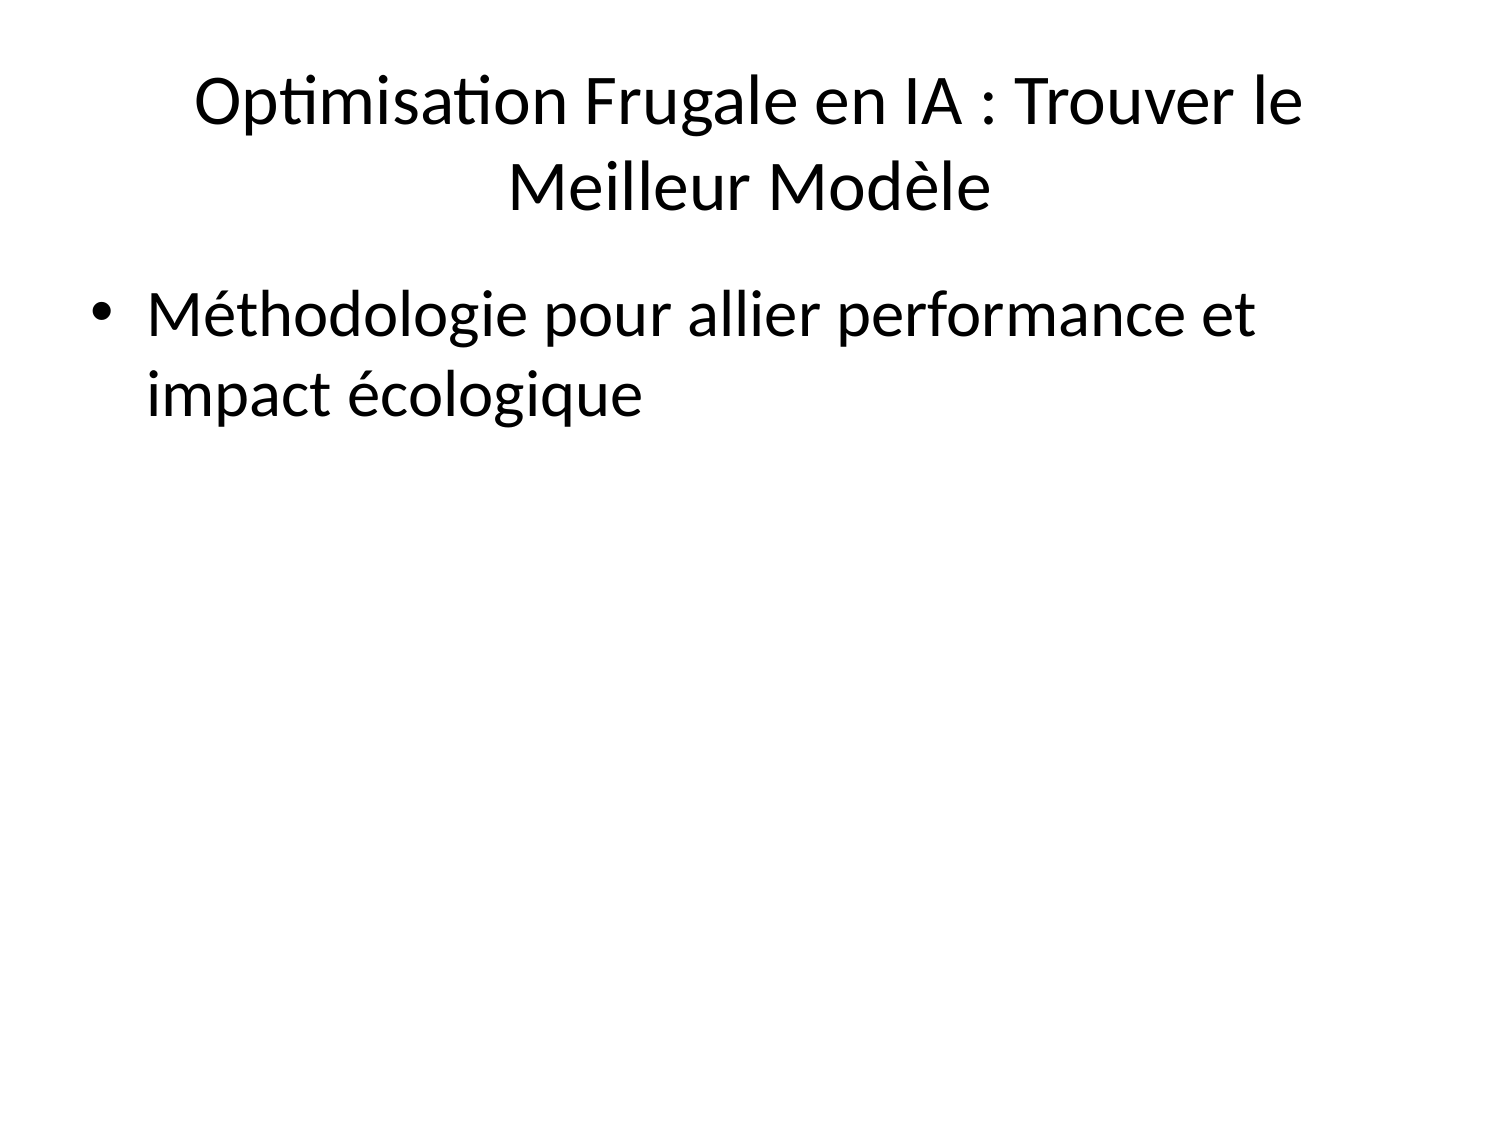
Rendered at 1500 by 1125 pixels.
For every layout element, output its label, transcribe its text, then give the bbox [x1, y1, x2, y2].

list Méthodologie pour allier performance et impact écologique [75, 262, 1425, 1005]
title Optimisation Frugale en IA : Trouver le Meilleur Modèle [75, 45, 1425, 233]
